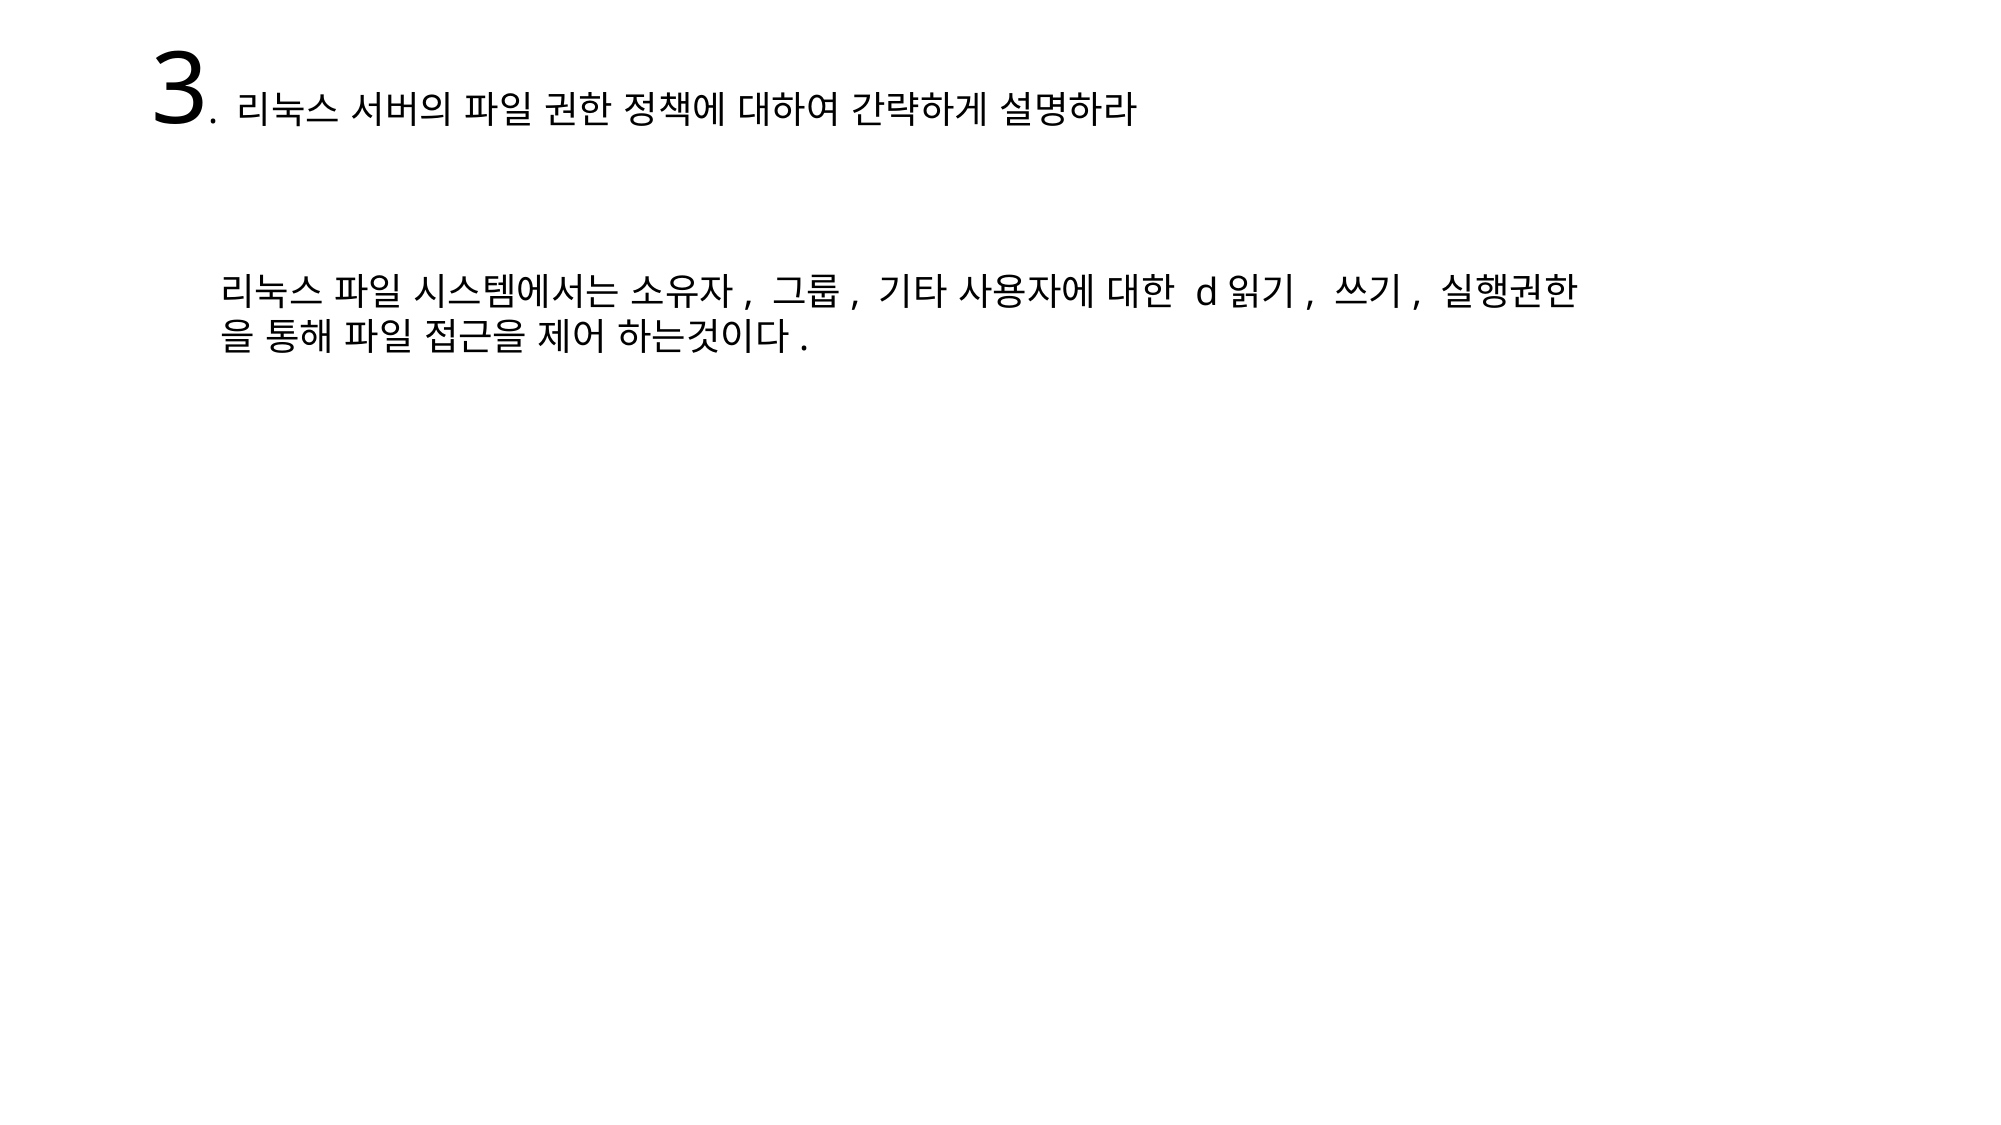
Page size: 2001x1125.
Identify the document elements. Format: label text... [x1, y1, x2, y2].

text_box 리눅스 파일 시스템에서는 소유자, 그룹, 기타 사용자에 대한 d읽기, 쓰기, 실행권한 을 통해 파일 접근을 제어 하는것이다. [205, 260, 1594, 366]
text_box 3. 리눅스 서버의 파일 권한 정책에 대하여 간략하게 설명하라 [136, 16, 1154, 151]
